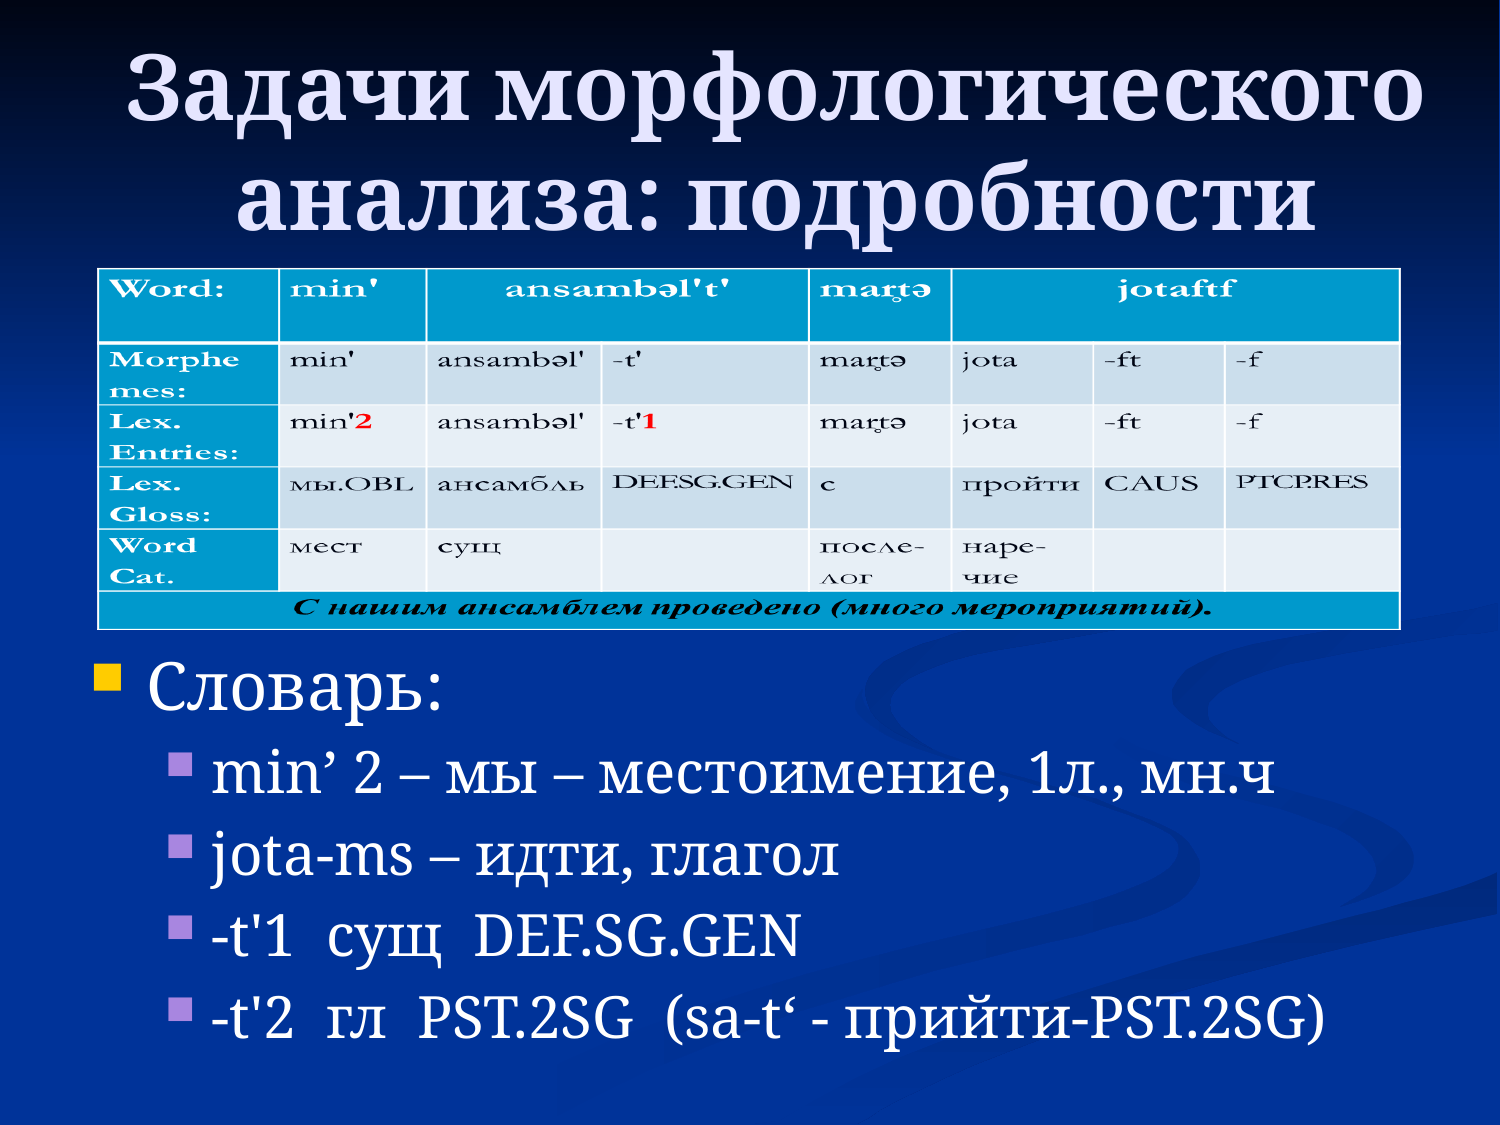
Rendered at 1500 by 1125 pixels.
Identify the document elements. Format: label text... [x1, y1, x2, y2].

list Словарь: min’ 2 – мы – местоимение, 1л., мн.ч jota-ms – идти, глагол -t'1 сущ DEF.SG.GEN -t'2 гл PST.2SG (sa‑t‘ - прийти‑pst.2sg) [74, 262, 1426, 1006]
picture [97, 262, 1403, 634]
title Задачи морфологического анализа: подробности [70, 44, 1483, 233]
